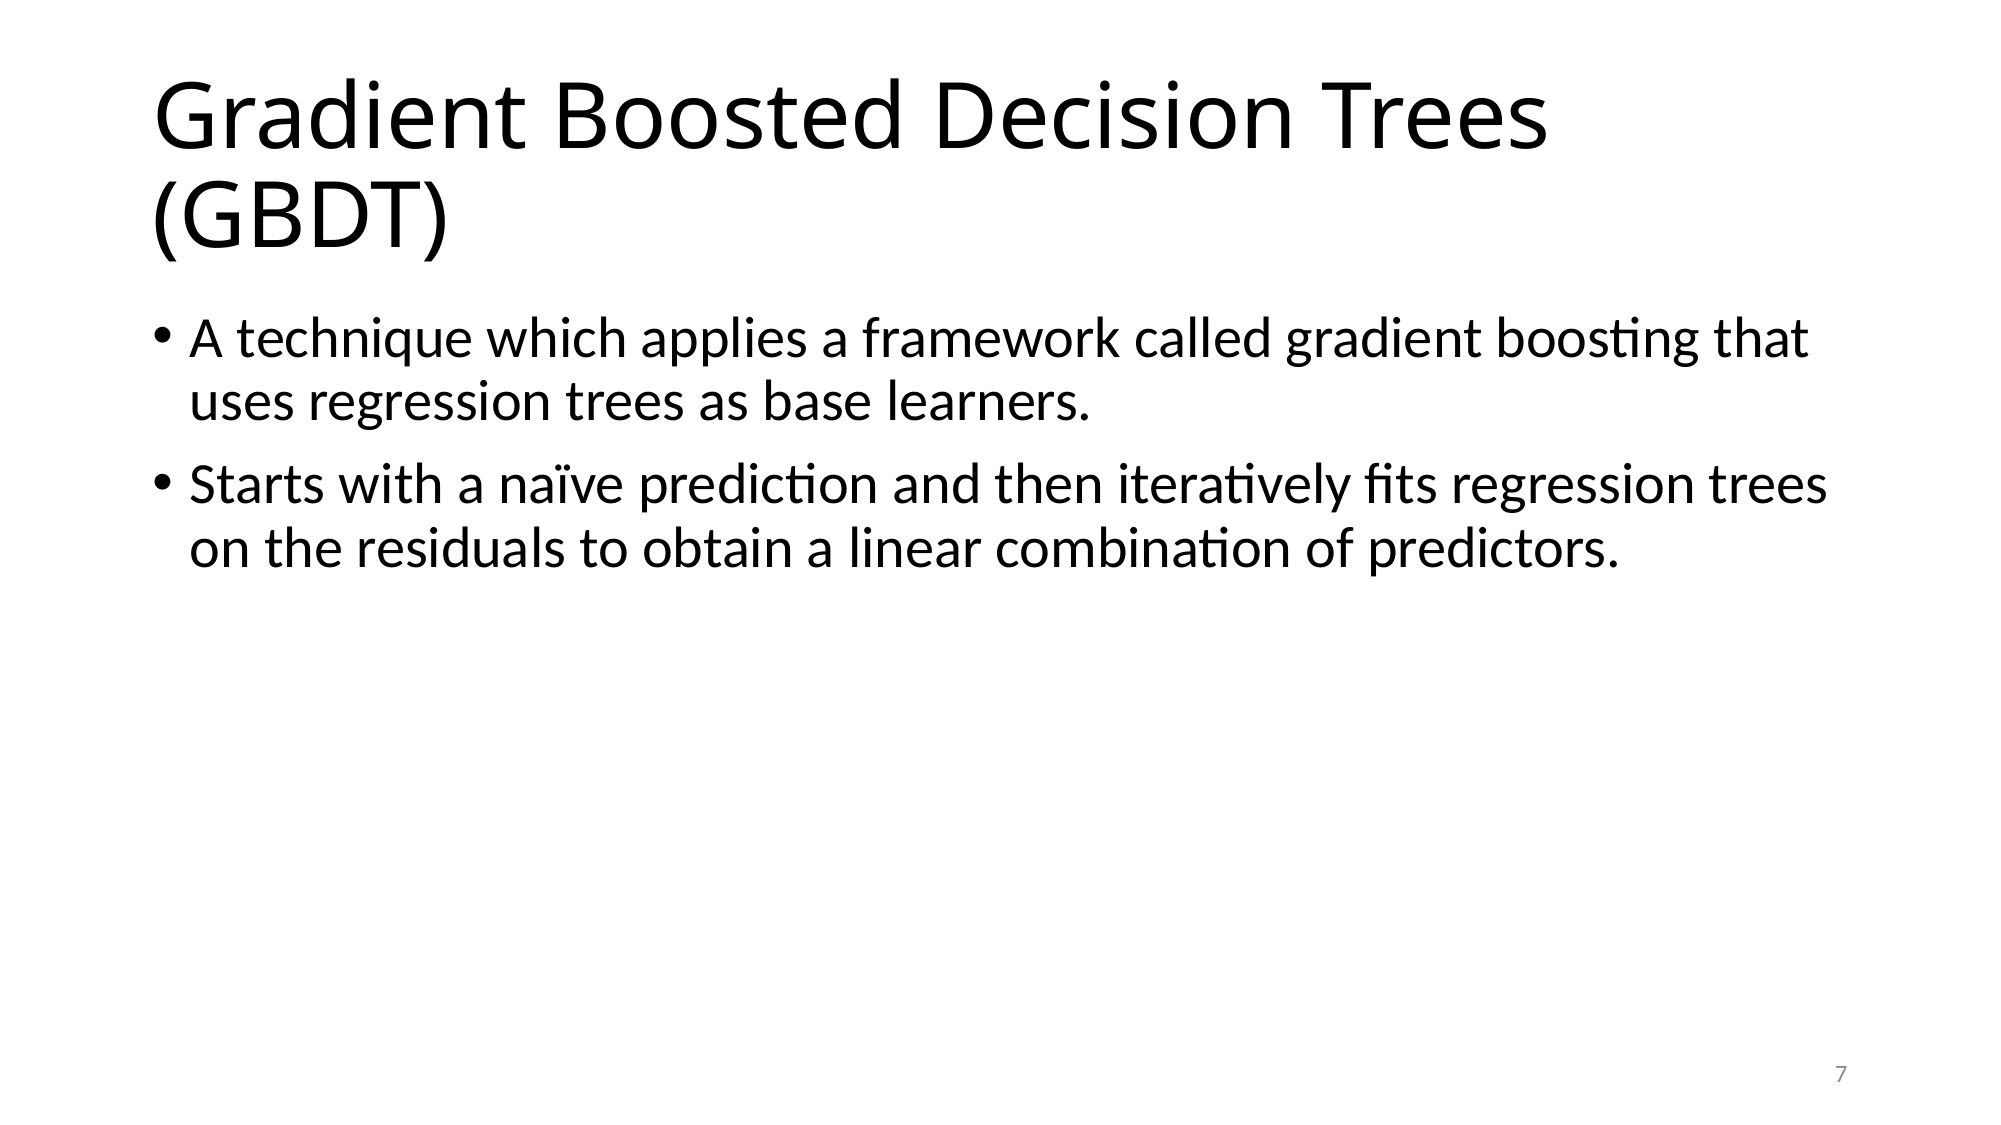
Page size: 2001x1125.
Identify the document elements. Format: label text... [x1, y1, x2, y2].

title Gradient Boosted Decision Trees (GBDT) [137, 59, 1863, 278]
list A technique which applies a framework called gradient boosting that uses regression trees as base learners. Starts with a naïve prediction and then iteratively fits regression trees on the residuals to obtain a linear combination of predictors. [137, 299, 1863, 1014]
slide_number 7 [1412, 1042, 1863, 1103]
